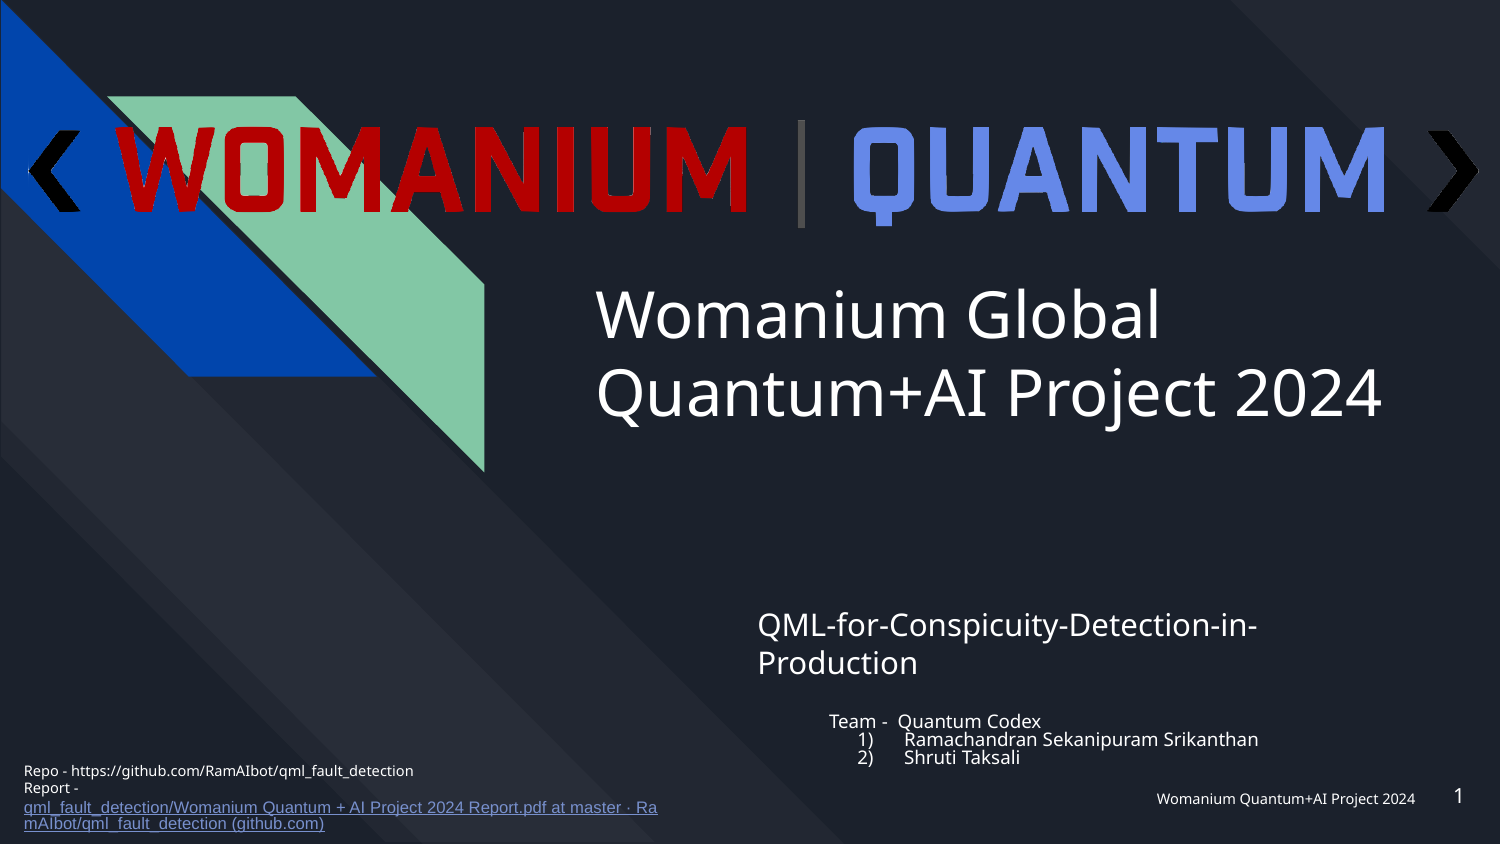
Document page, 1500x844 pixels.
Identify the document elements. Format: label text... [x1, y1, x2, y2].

slide_number ‹#› [1389, 764, 1480, 830]
text_box Womanium Quantum+AI Project 2024 [1066, 773, 1389, 819]
text_box Repo - https://github.com/RamAIbot/qml_fault_detection Report - qml_fault_detection/Womanium Quantum + AI Project 2024 Report.pdf at master · RamAIbot/qml_fault_detection (github.com) [9, 746, 679, 832]
subtitle QML-for-Conspicuity-Detection-in-Production [742, 590, 1415, 702]
title Womanium Global Quantum+AI Project 2024 [580, 258, 1404, 518]
subtitle Team - Quantum Codex Ramachandran Sekanipuram Srikanthan Shruti Taksali [814, 698, 1421, 800]
picture [28, 120, 1479, 229]
